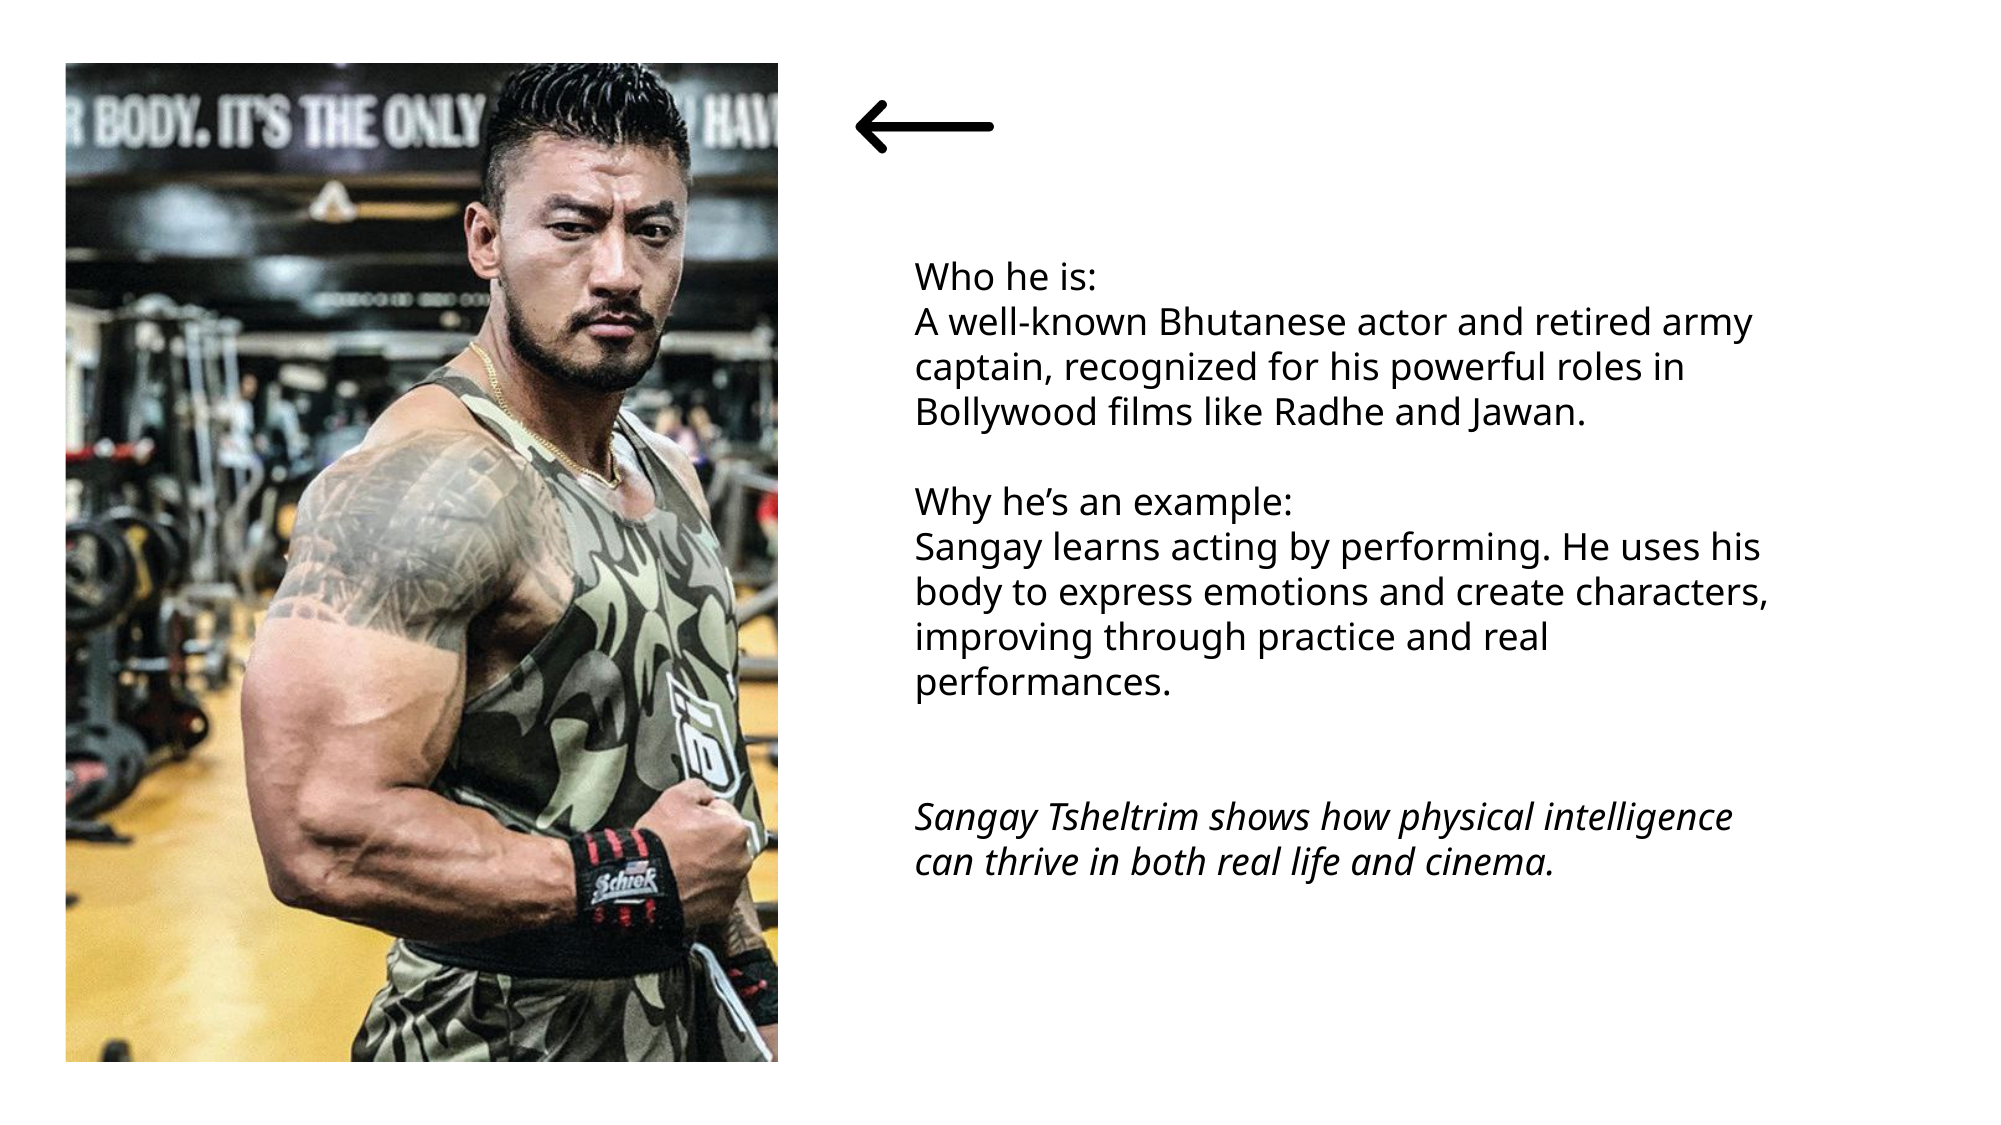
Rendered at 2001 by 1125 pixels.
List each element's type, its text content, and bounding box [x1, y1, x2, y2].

text_box Who he is: A well-known Bhutanese actor and retired army captain, recognized for his powerful roles in Bollywood films like Radhe and Jawan. Why he’s an example: Sangay learns acting by performing. He uses his body to express emotions and create characters, improving through practice and real performances. Sangay Tsheltrim shows how physical intelligence can thrive in both real life and cinema. [899, 245, 1800, 936]
picture [65, 63, 778, 1062]
picture [849, 51, 1000, 202]
